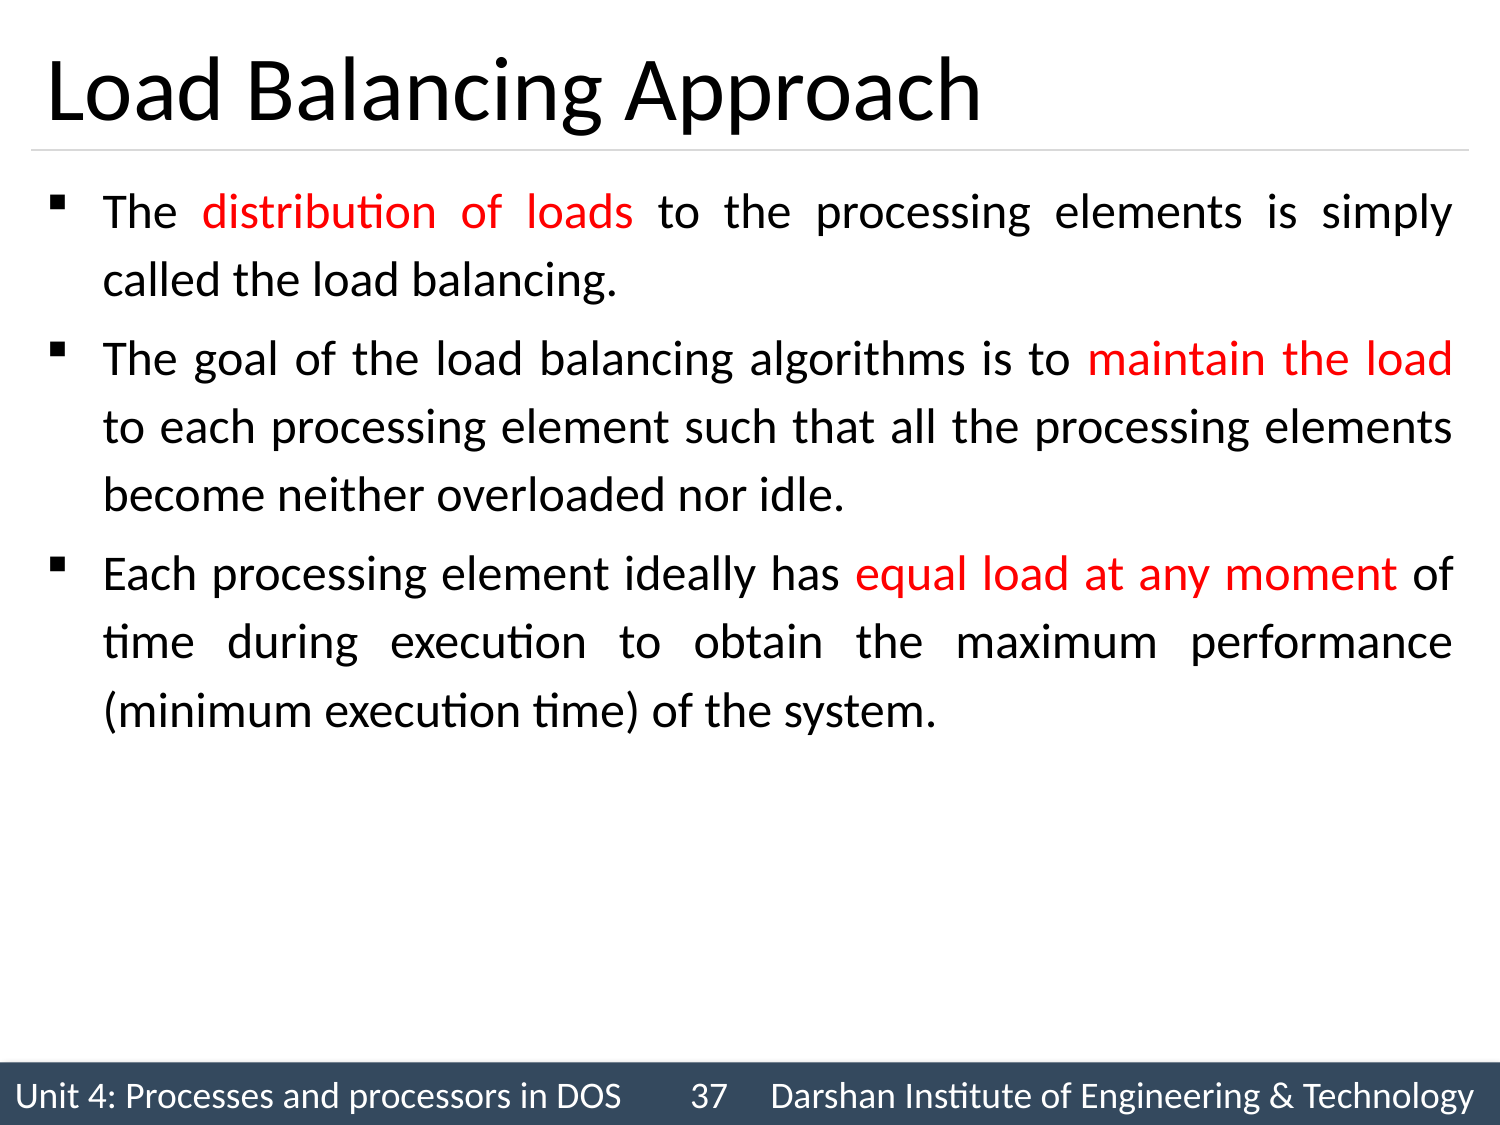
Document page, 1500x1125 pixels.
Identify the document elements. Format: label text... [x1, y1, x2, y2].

list The distribution of loads to the processing elements is simply called the load balancing. The goal of the load balancing algorithms is to maintain the load to each processing element such that all the processing elements become neither overloaded nor idle. Each processing element ideally has equal load at any moment of time during execution to obtain the maximum performance (minimum execution time) of the system. [31, 162, 1469, 1038]
title Load Balancing Approach [31, 17, 1469, 150]
